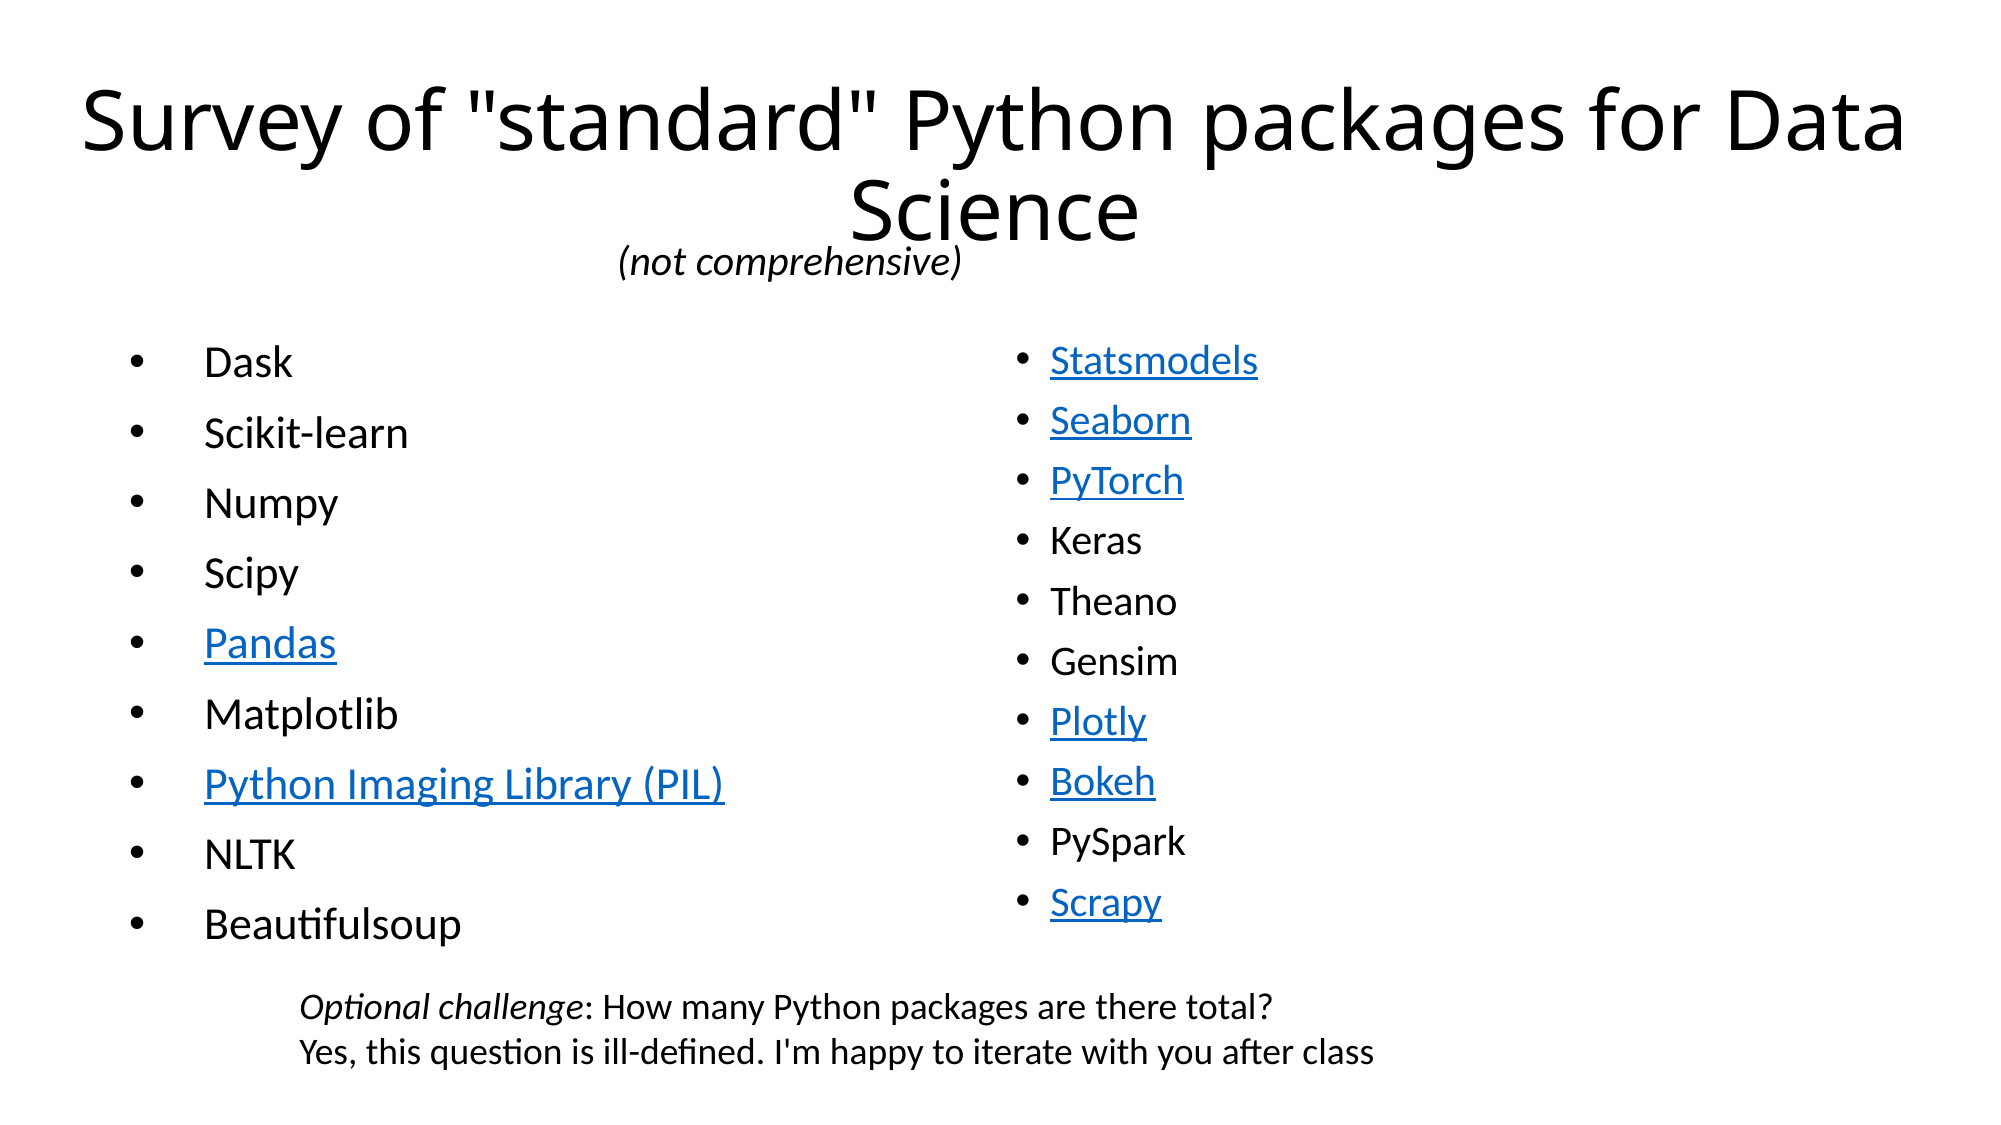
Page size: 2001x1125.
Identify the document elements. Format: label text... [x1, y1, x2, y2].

title Survey of "standard" Python packages for Data Science [41, 59, 1950, 278]
list Statsmodels Seaborn PyTorch Keras Theano Gensim Plotly Bokeh PySpark Scrapy [1000, 330, 1851, 936]
text_box Optional challenge: How many Python packages are there total? Yes, this question is ill-defined. I'm happy to iterate with you after class [284, 974, 1815, 1080]
text_box (not comprehensive) [565, 226, 1015, 292]
list Dask Scikit-learn Numpy Scipy Pandas Matplotlib Python Imaging Library (PIL) NLTK Beautifulsoup [114, 330, 961, 936]
